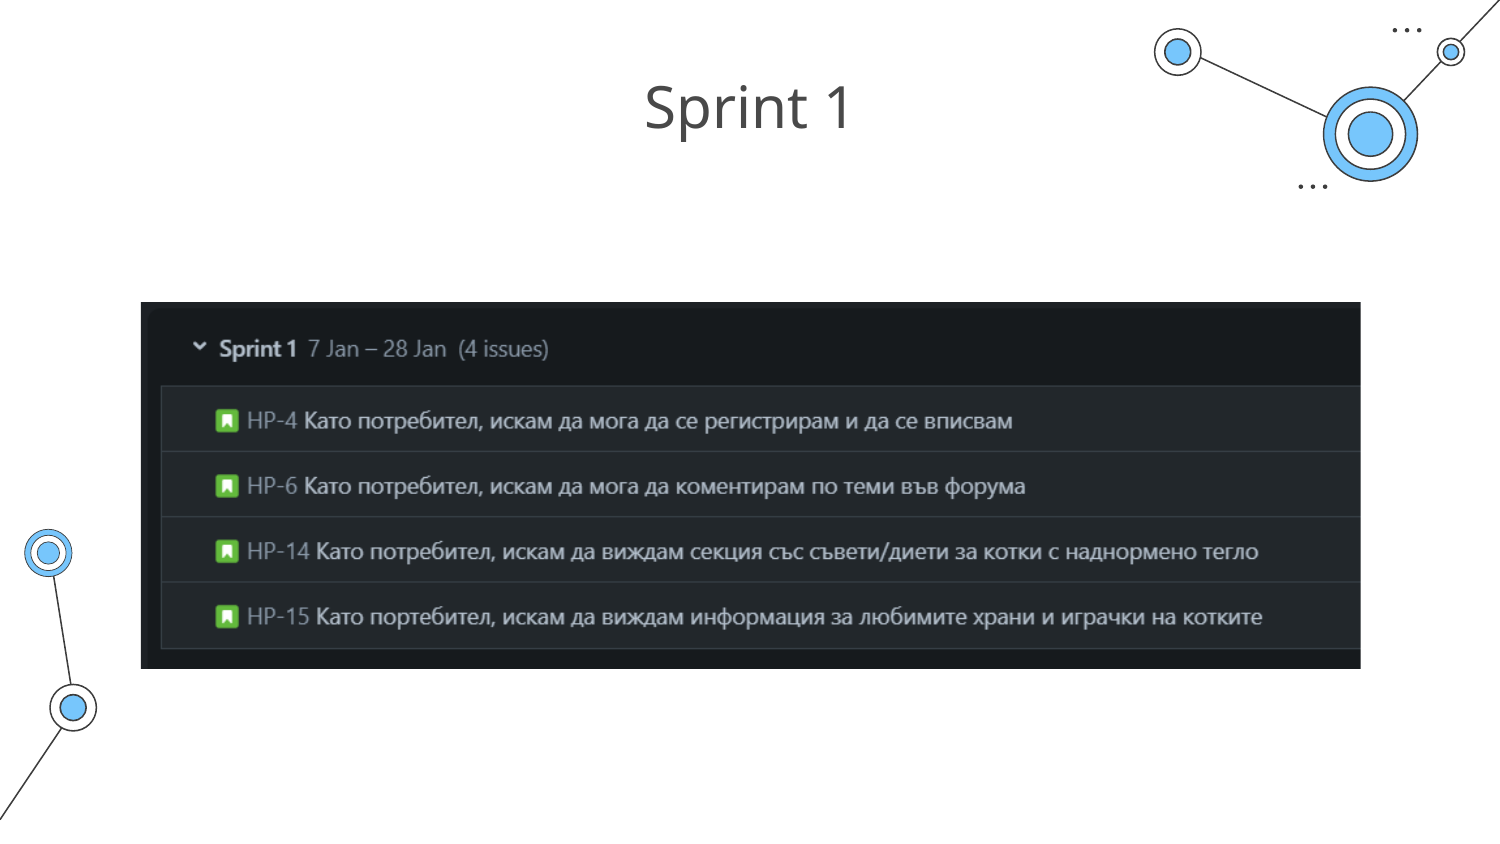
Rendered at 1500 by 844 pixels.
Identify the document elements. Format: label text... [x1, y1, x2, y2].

list [117, 194, 1382, 777]
picture [140, 301, 1361, 669]
title Sprint 1 [415, 55, 1086, 150]
